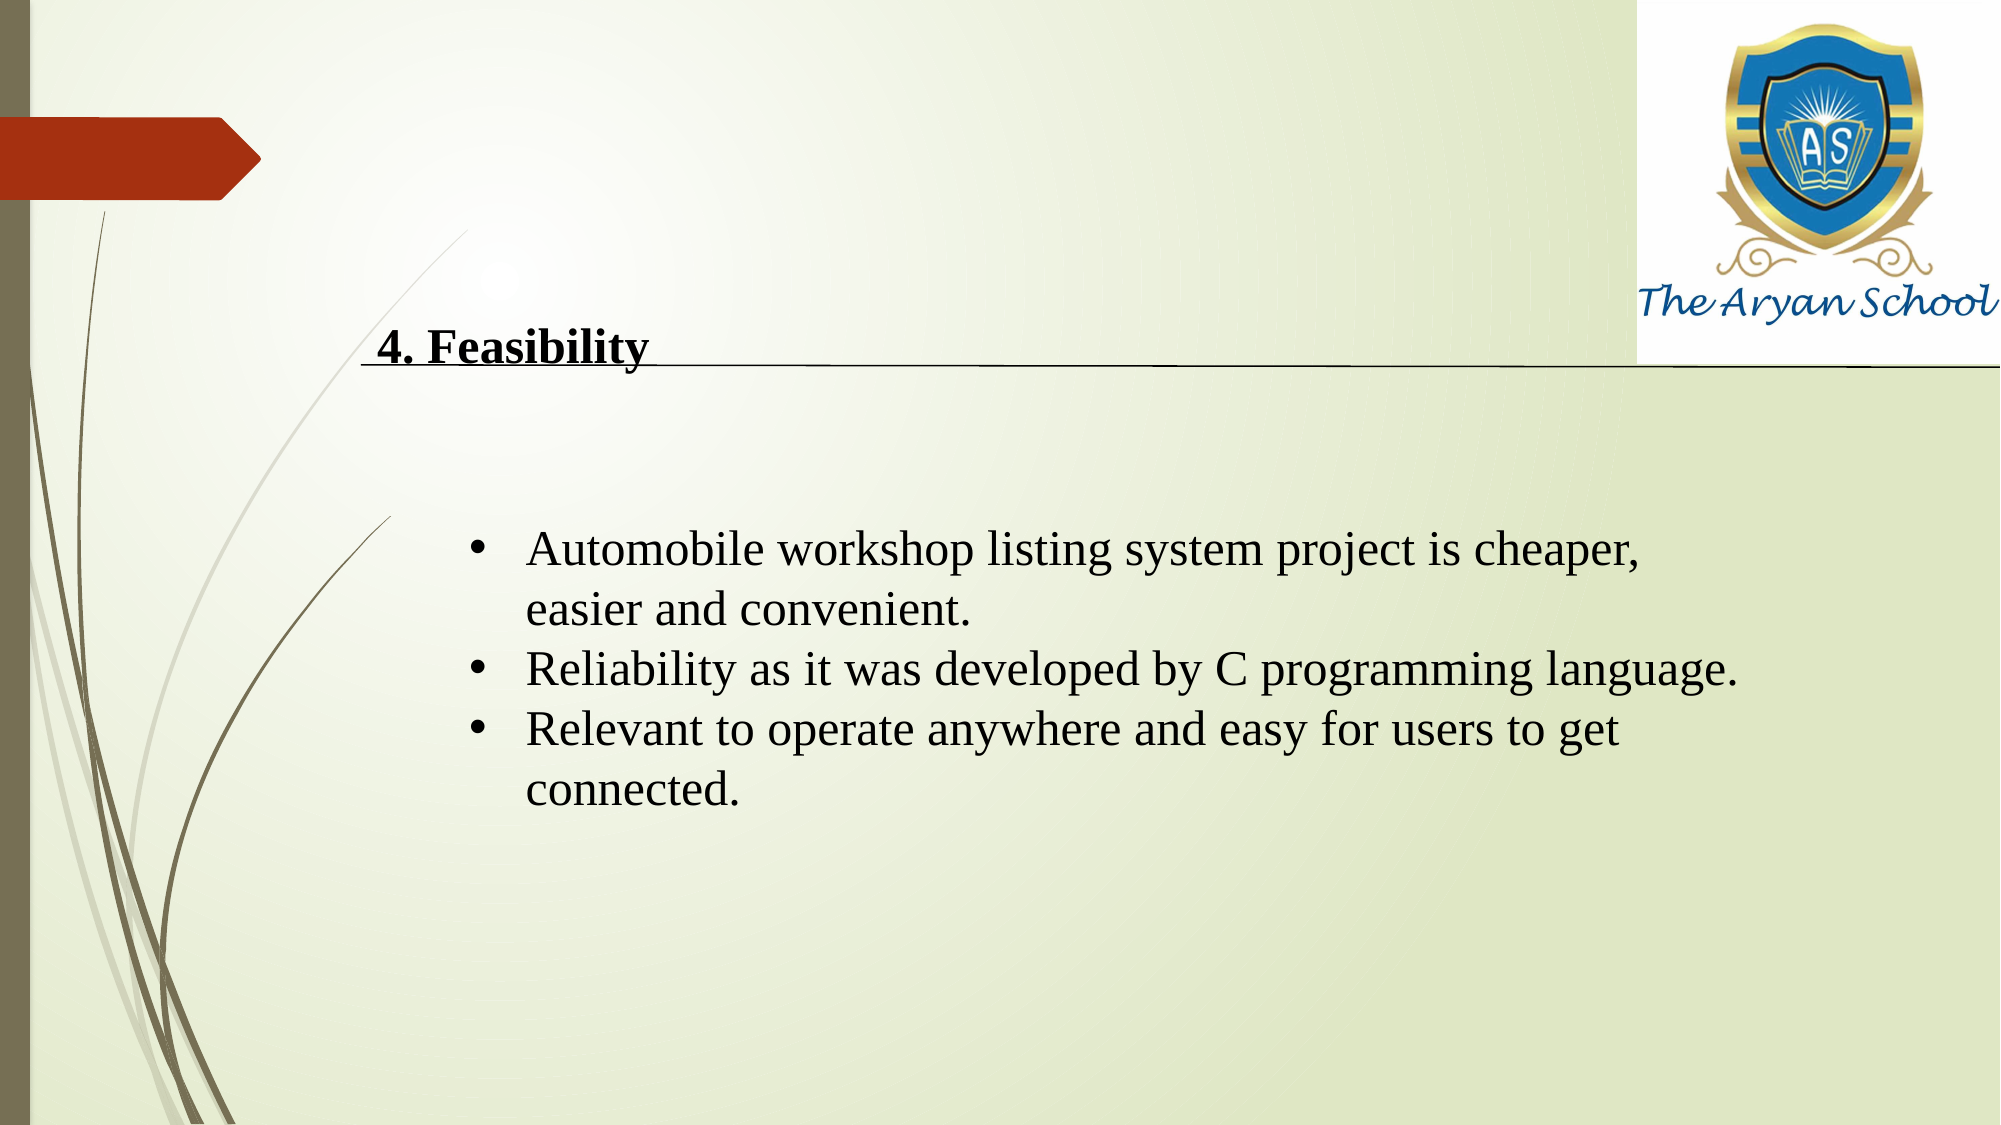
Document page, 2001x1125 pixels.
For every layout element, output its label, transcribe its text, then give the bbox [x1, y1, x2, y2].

text_box Automobile workshop listing system project is cheaper, easier and convenient. Reliability as it was developed by C programming language. Relevant to operate anywhere and easy for users to get connected. [454, 508, 1780, 884]
text_box 4. Feasibility [362, 305, 813, 363]
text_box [360, 364, 2000, 368]
picture [1637, 0, 2000, 364]
